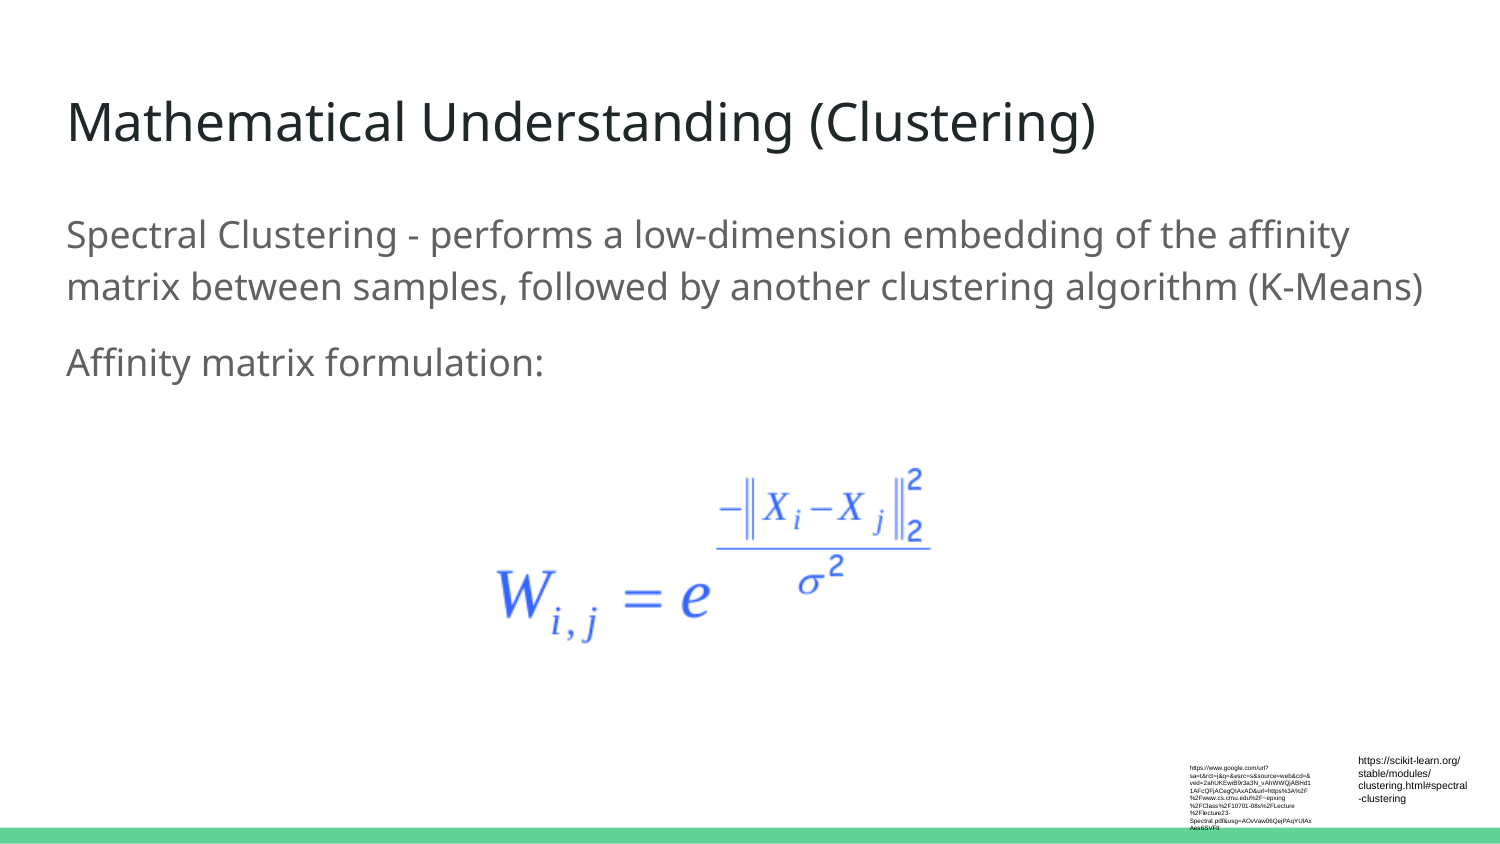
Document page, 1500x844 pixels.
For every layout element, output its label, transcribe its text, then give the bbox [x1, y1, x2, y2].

list Spectral Clustering - performs a low-dimension embedding of the affinity matrix between samples, followed by another clustering algorithm (K-Means) Affinity matrix formulation: [51, 189, 1449, 750]
text_box https://scikit-learn.org/stable/modules/clustering.html#spectral-clustering [1343, 739, 1485, 820]
title Mathematical Understanding (Clustering) [51, 72, 1449, 167]
text_box https://www.google.com/url?sa=t&rct=j&q=&esrc=s&source=web&cd=&ved=2ahUKEwiB9r3a3N_vAhWWQjABHd11AFcQFjACegQIAxAD&url=https%3A%2F%2Fwww.cs.cmu.edu%2F~epxing%2FClass%2F10701-08s%2FLecture%2Flecture23-Spectral.pdf&usg=AOvVaw06QejPAqYUlAxAes6SVFlt [1174, 749, 1328, 844]
picture [447, 415, 975, 691]
